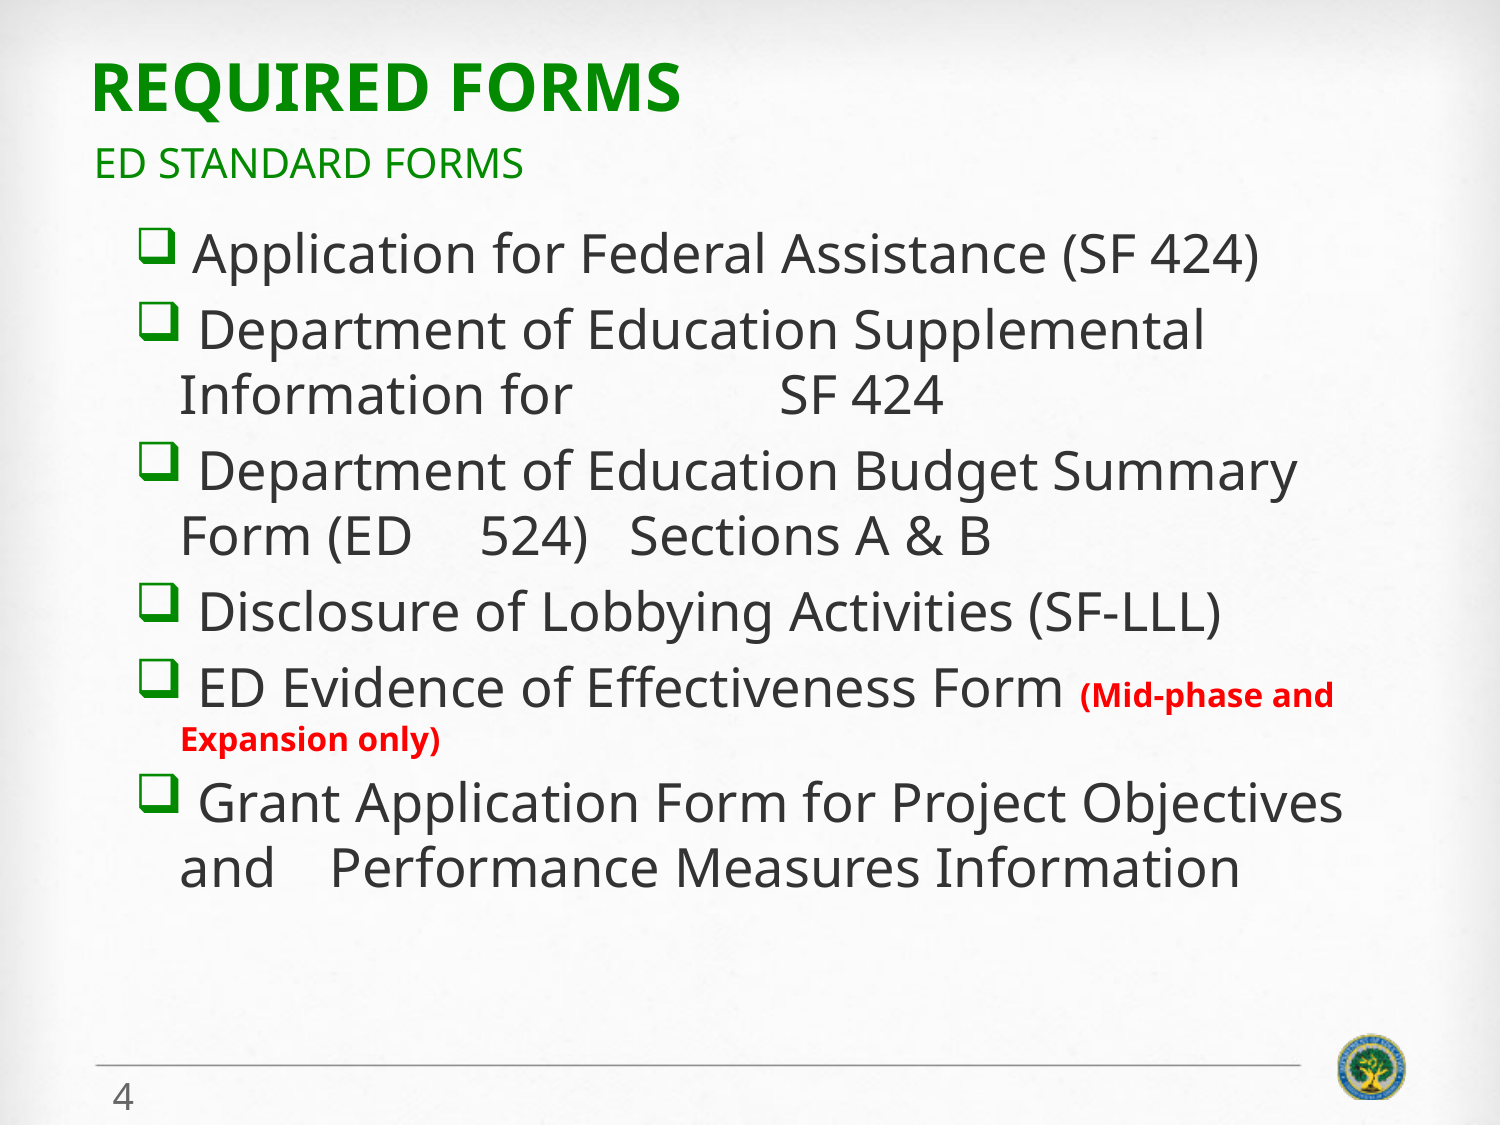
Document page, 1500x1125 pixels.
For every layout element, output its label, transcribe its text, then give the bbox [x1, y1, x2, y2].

slide_number 4 [112, 1065, 200, 1125]
title Required Forms [75, 37, 1425, 129]
list Application for Federal Assistance (SF 424) Department of Education Supplemental Information for SF 424 Department of Education Budget Summary Form (ED 524) Sections A & B Disclosure of Lobbying Activities (SF-LLL) ED Evidence of Effectiveness Form (Mid-phase and Expansion only) Grant Application Form for Project Objectives and Performance Measures Information [75, 213, 1425, 943]
list ED Standard Forms [75, 129, 1425, 213]
picture [0, 0, 1500, 1125]
